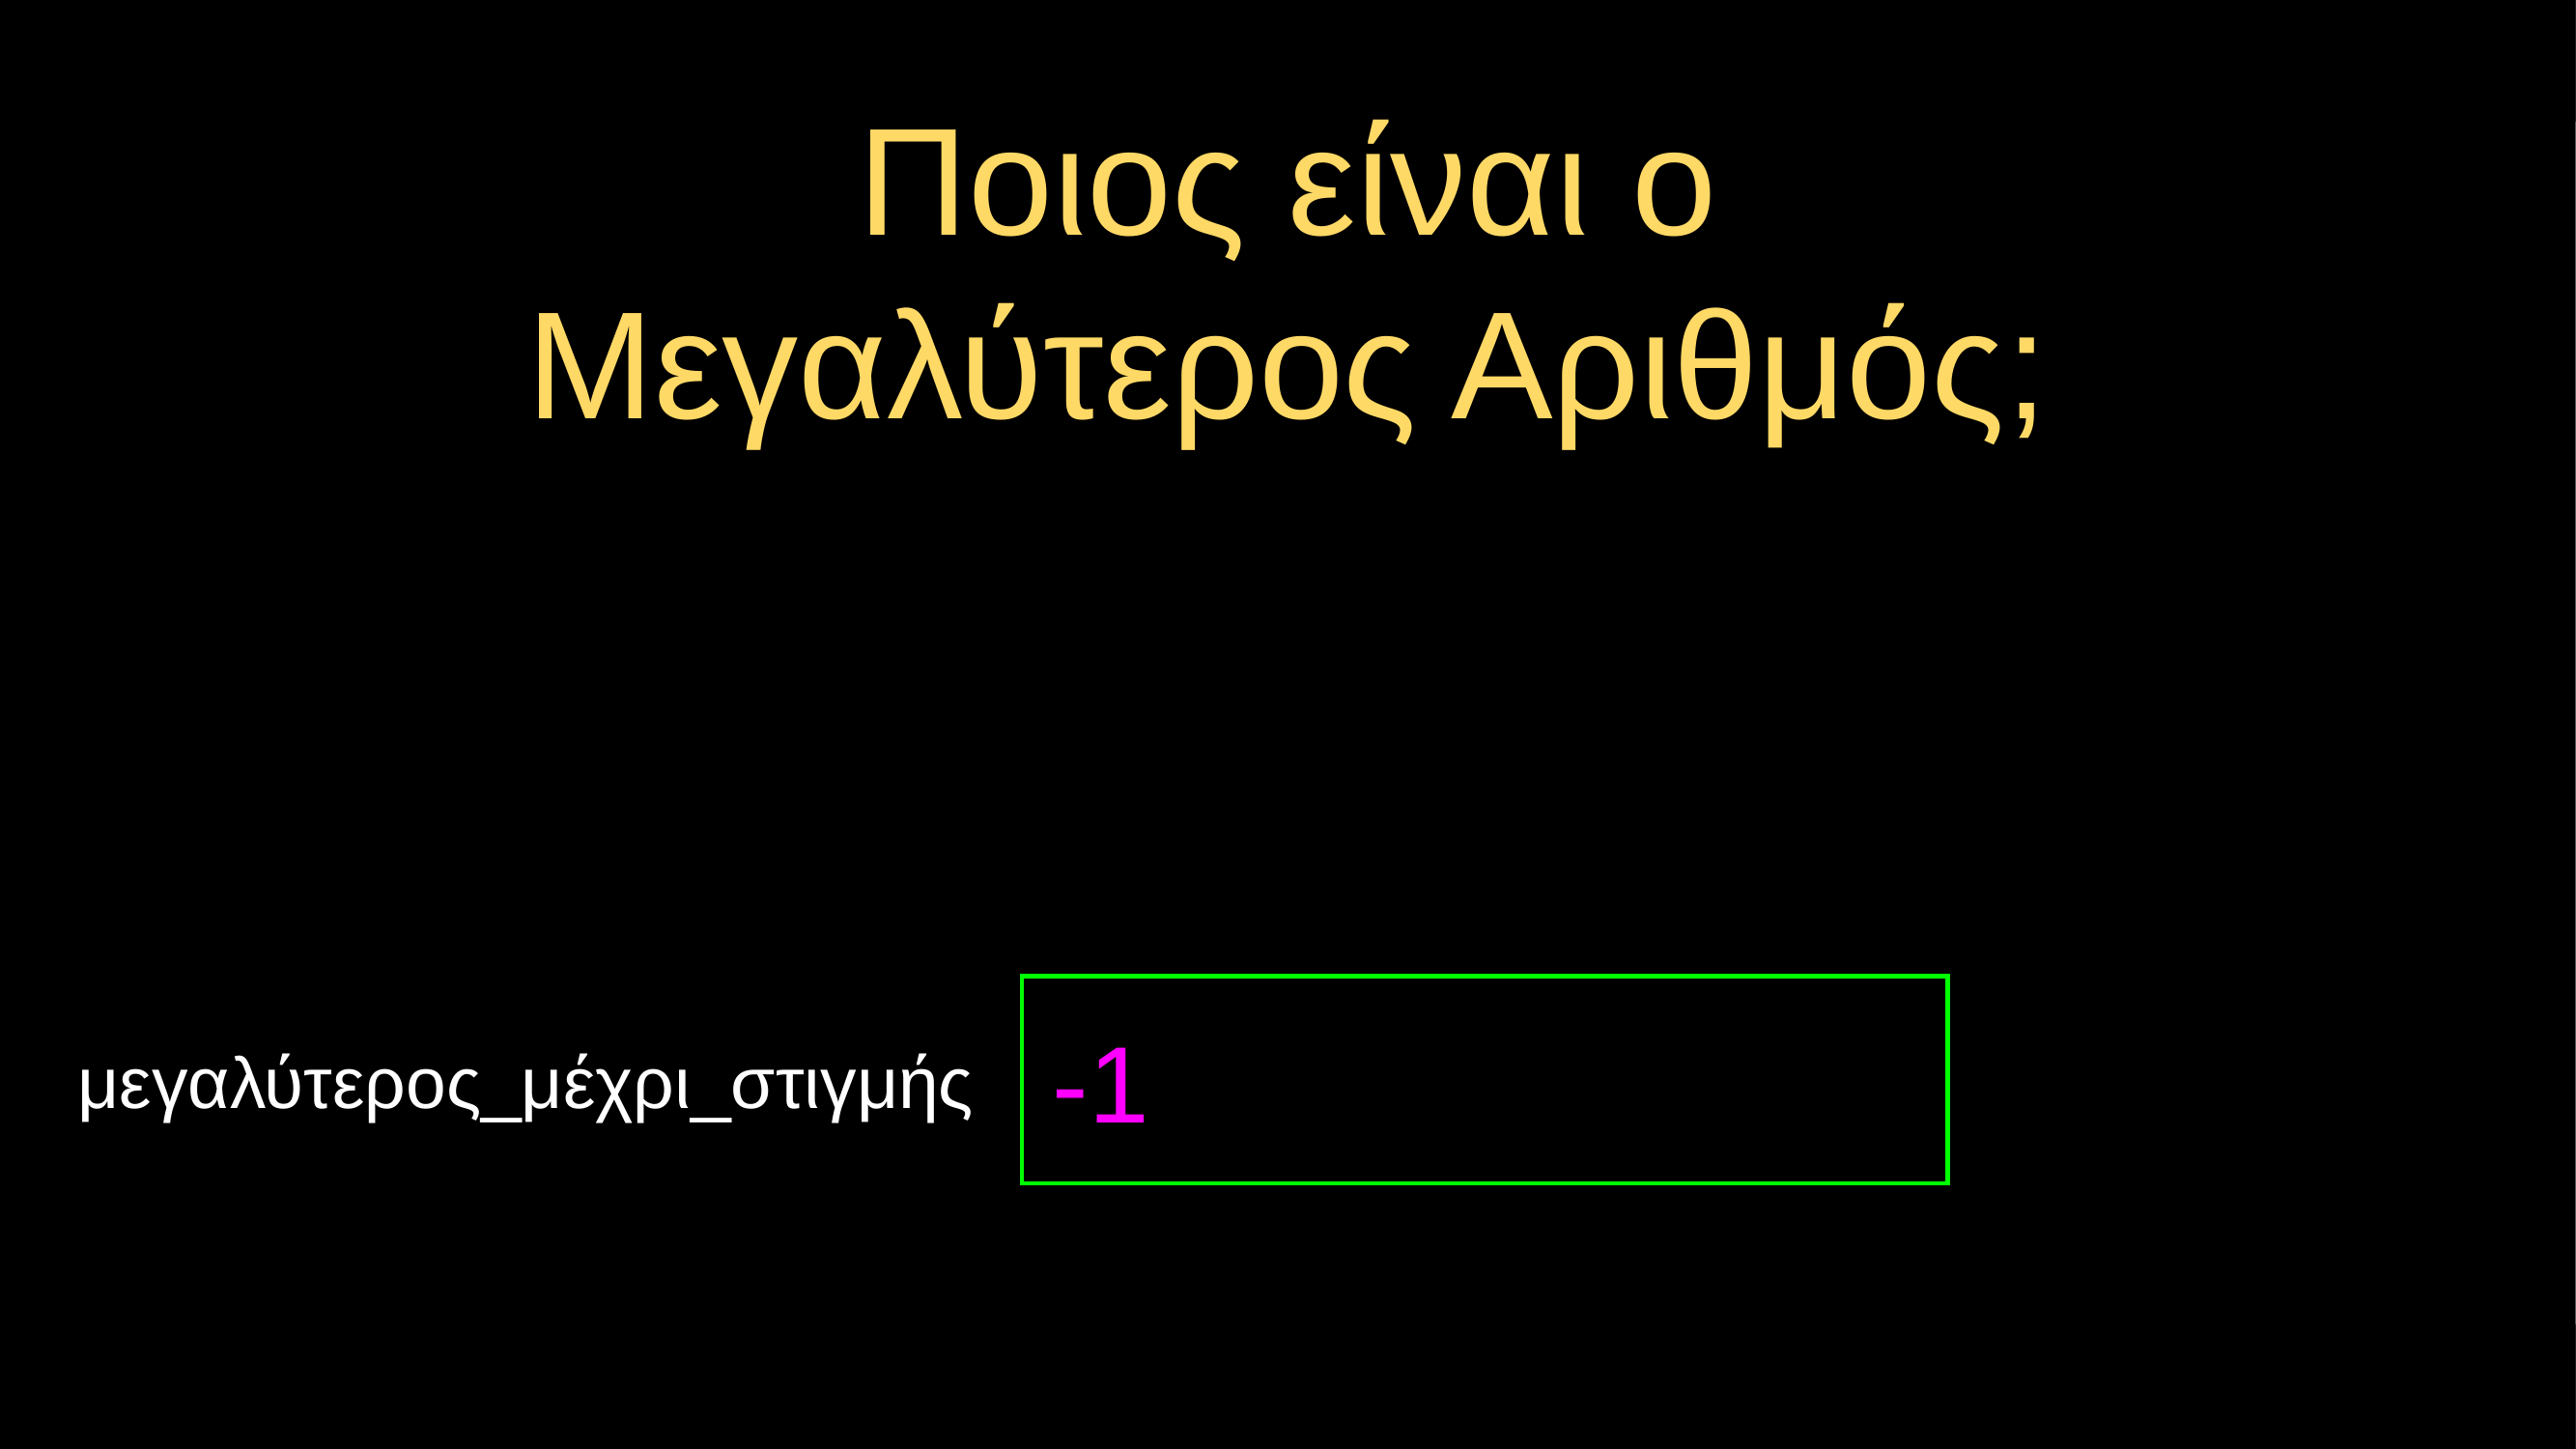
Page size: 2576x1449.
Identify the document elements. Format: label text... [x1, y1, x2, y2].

text_box [1022, 976, 1948, 1183]
text_box μεγαλύτερος_μέχρι_στιγμής [72, 1030, 980, 1129]
text_box -1 [1052, 991, 1174, 1168]
title Ποιος είναι ο Μεγαλύτερος Αριθμός; [444, 129, 2132, 403]
